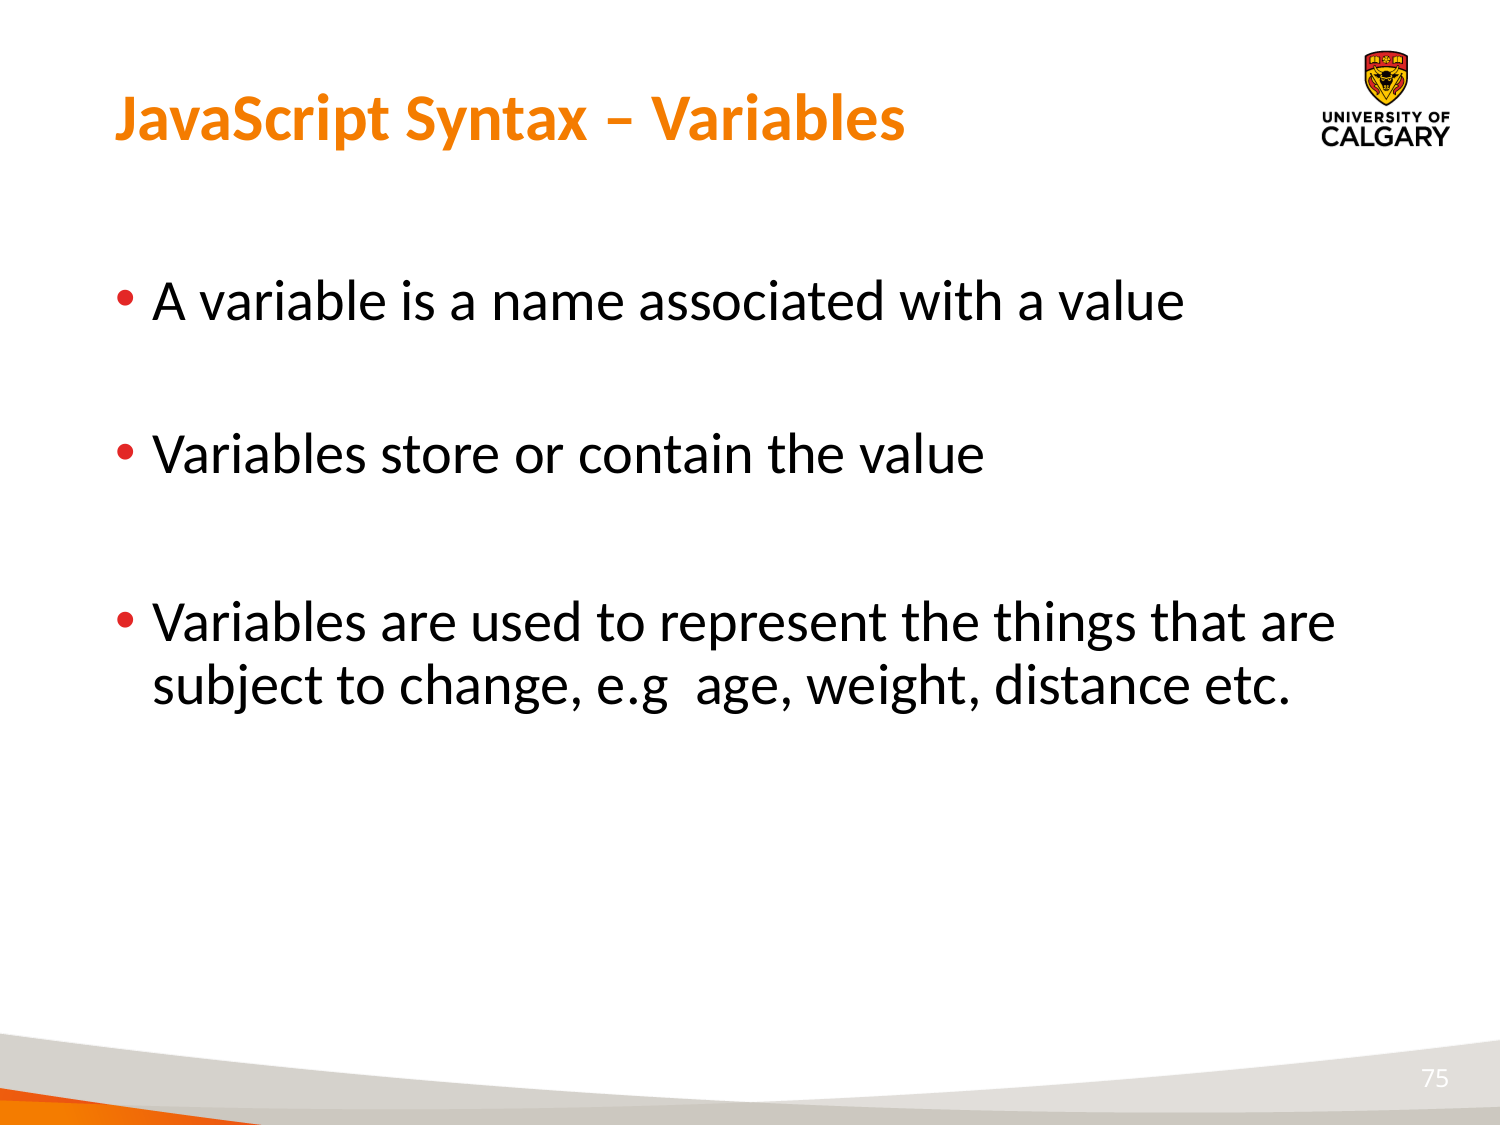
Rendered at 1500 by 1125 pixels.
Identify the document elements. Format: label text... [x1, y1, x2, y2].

list A variable is a name associated with a value Variables store or contain the value Variables are used to represent the things that are subject to change, e.g age, weight, distance etc. [100, 262, 1438, 1000]
picture [0, 0, 1500, 1125]
slide_number 75 [1126, 1057, 1465, 1099]
title JavaScript Syntax – Variables [100, 37, 1438, 200]
